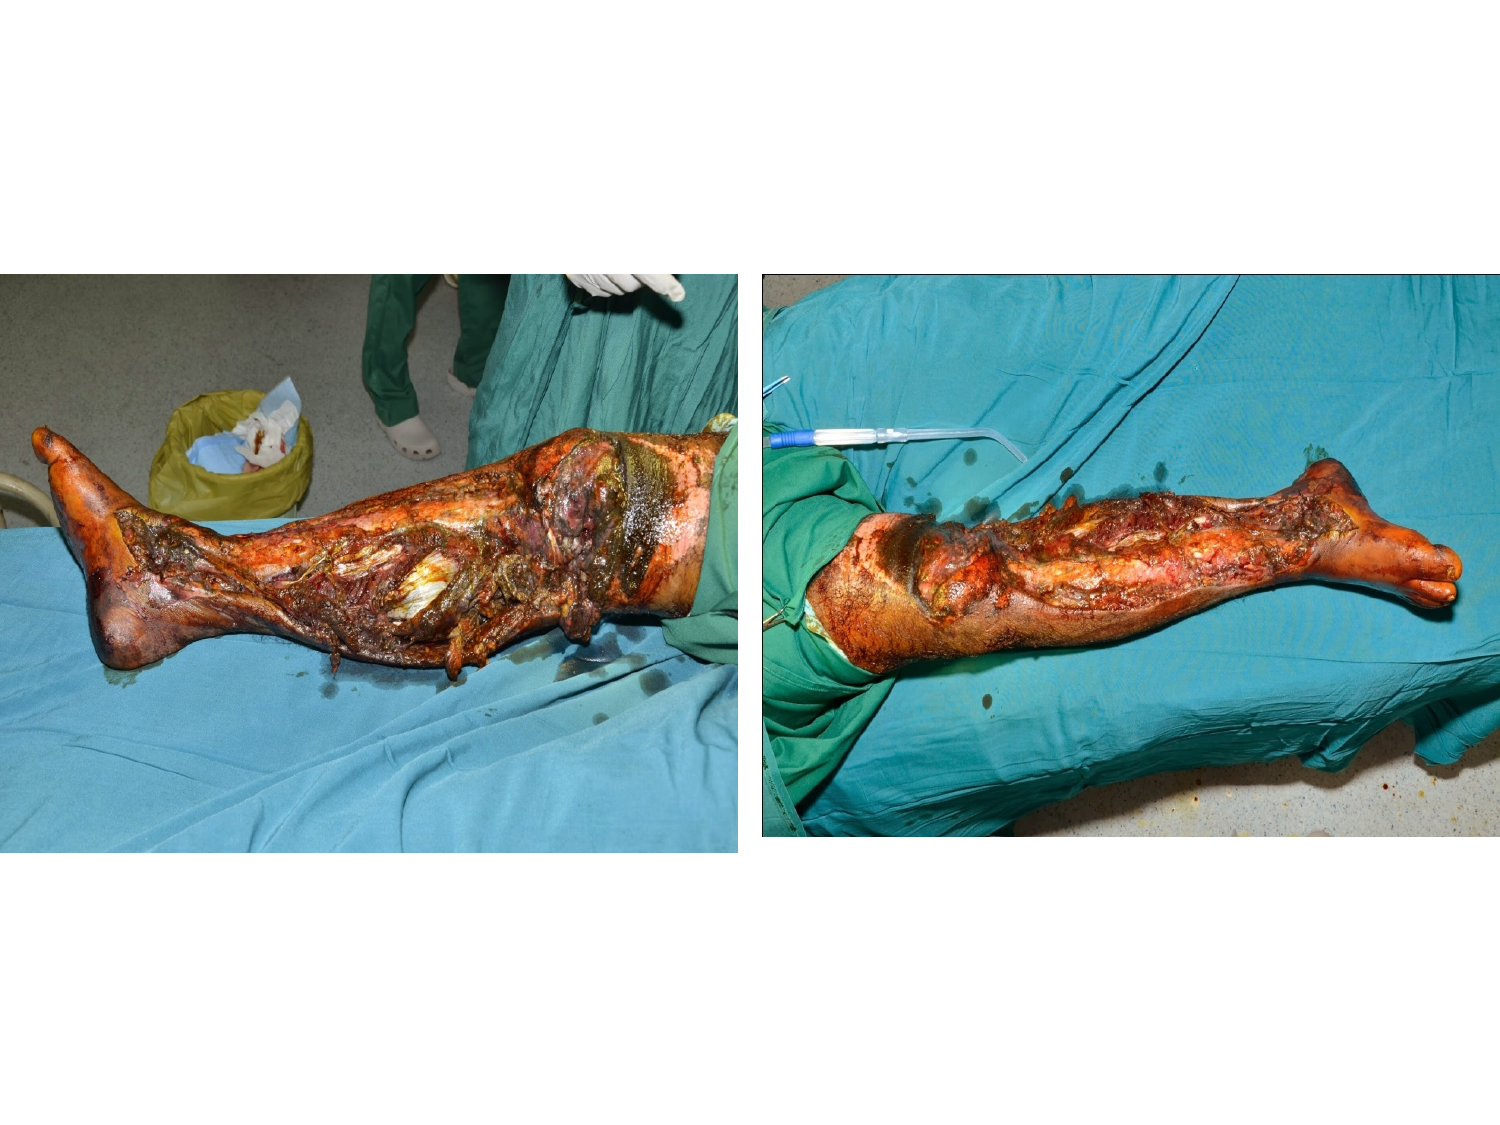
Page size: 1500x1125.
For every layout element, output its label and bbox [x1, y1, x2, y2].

list [0, 274, 738, 854]
list [762, 274, 1500, 838]
